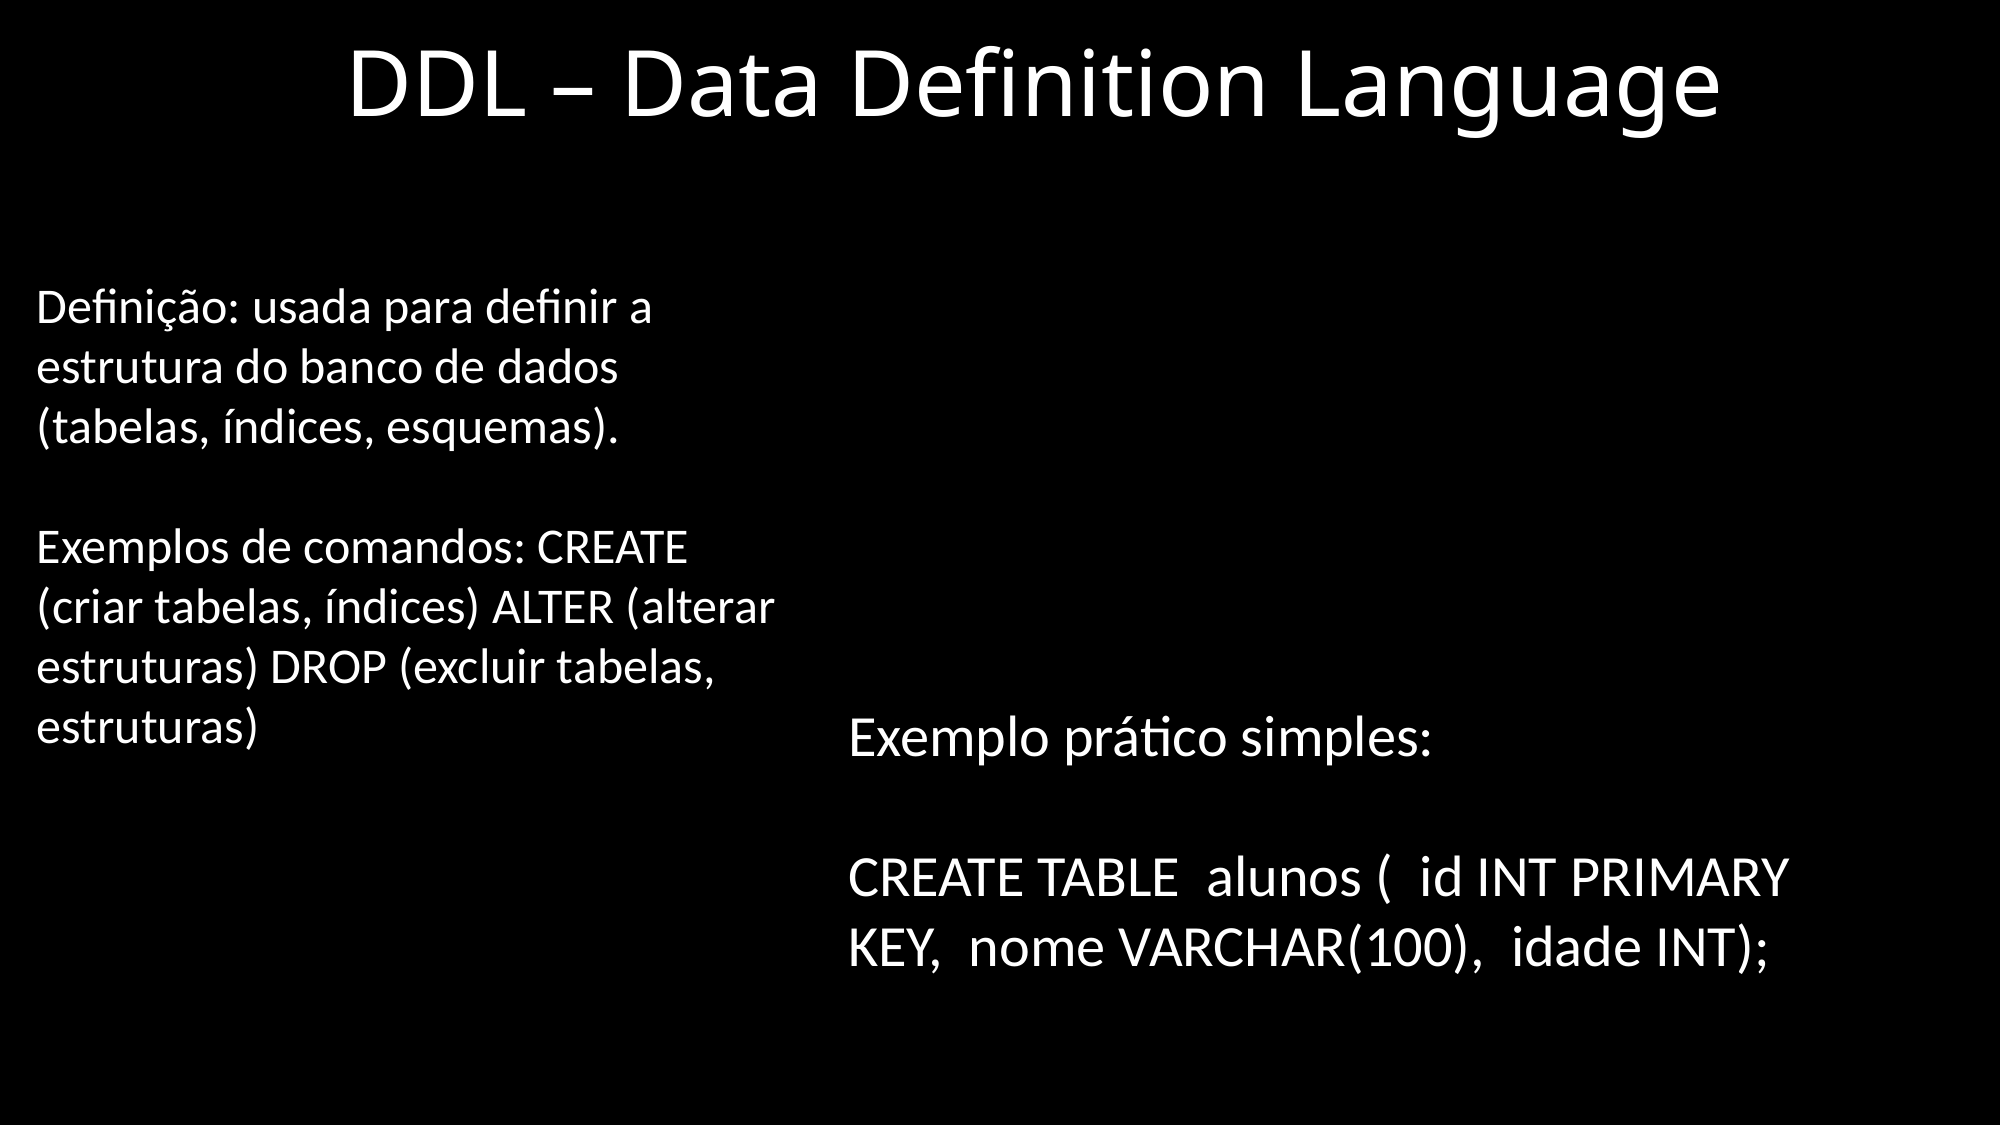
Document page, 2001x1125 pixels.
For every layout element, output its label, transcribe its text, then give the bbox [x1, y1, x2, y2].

title DDL – Data Definition Language [330, 0, 2000, 196]
text_box Definição: usada para definir a estrutura do banco de dados (tabelas, índices, esquemas). Exemplos de comandos: CREATE (criar tabelas, índices) ALTER (alterar estruturas) DROP (excluir tabelas, estruturas) [22, 206, 812, 761]
text_box Exemplo prático simples: CREATE TABLE alunos ( id INT PRIMARY KEY, nome VARCHAR(100), idade INT); [833, 690, 1847, 986]
